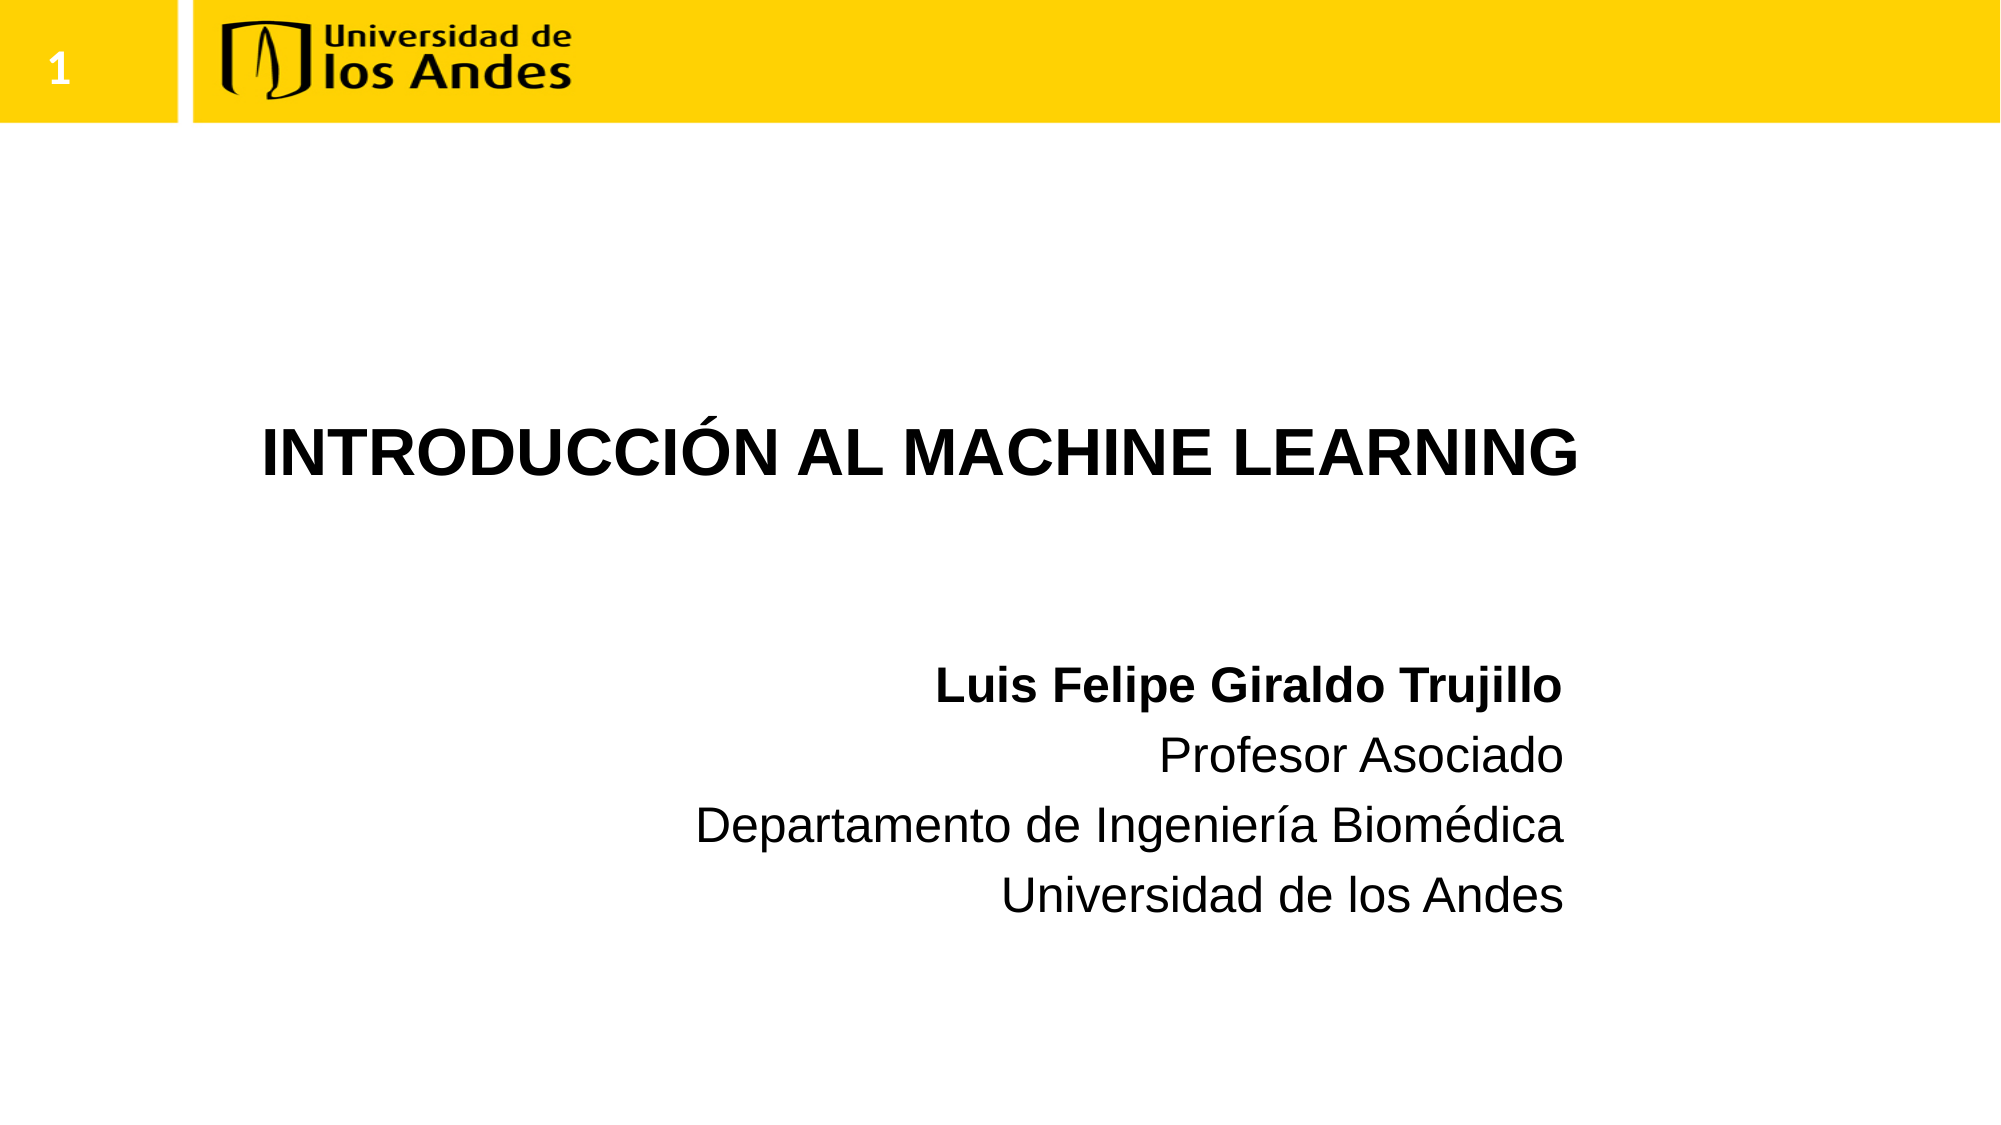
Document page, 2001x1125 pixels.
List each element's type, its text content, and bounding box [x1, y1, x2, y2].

title Introducción al Machine learning [238, 400, 1597, 520]
picture [0, 0, 2001, 1125]
slide_number 1 [31, 35, 498, 95]
text_box Luis Felipe Giraldo Trujillo Profesor Asociado Departamento de Ingeniería Biomédica Universidad de los Andes [149, 645, 1580, 930]
